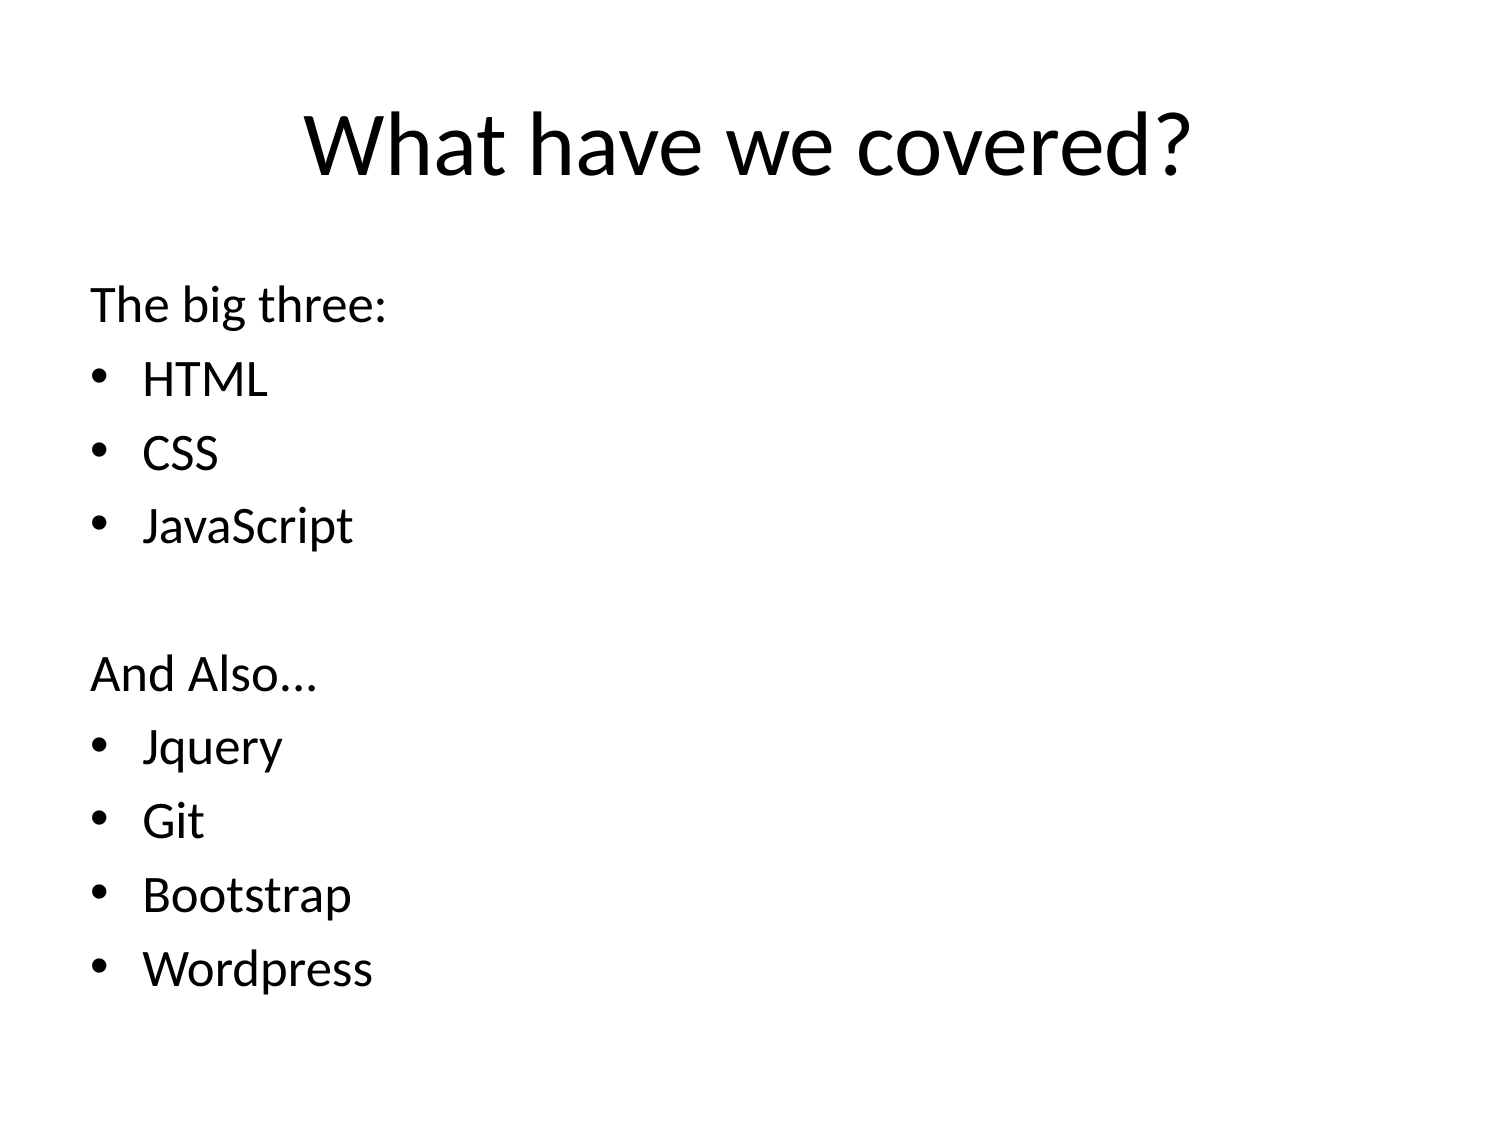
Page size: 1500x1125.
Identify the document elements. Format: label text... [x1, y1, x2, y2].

title What have we covered? [75, 45, 1425, 233]
list The big three: HTML CSS JavaScript And Also... Jquery Git Bootstrap Wordpress [75, 262, 1425, 1005]
